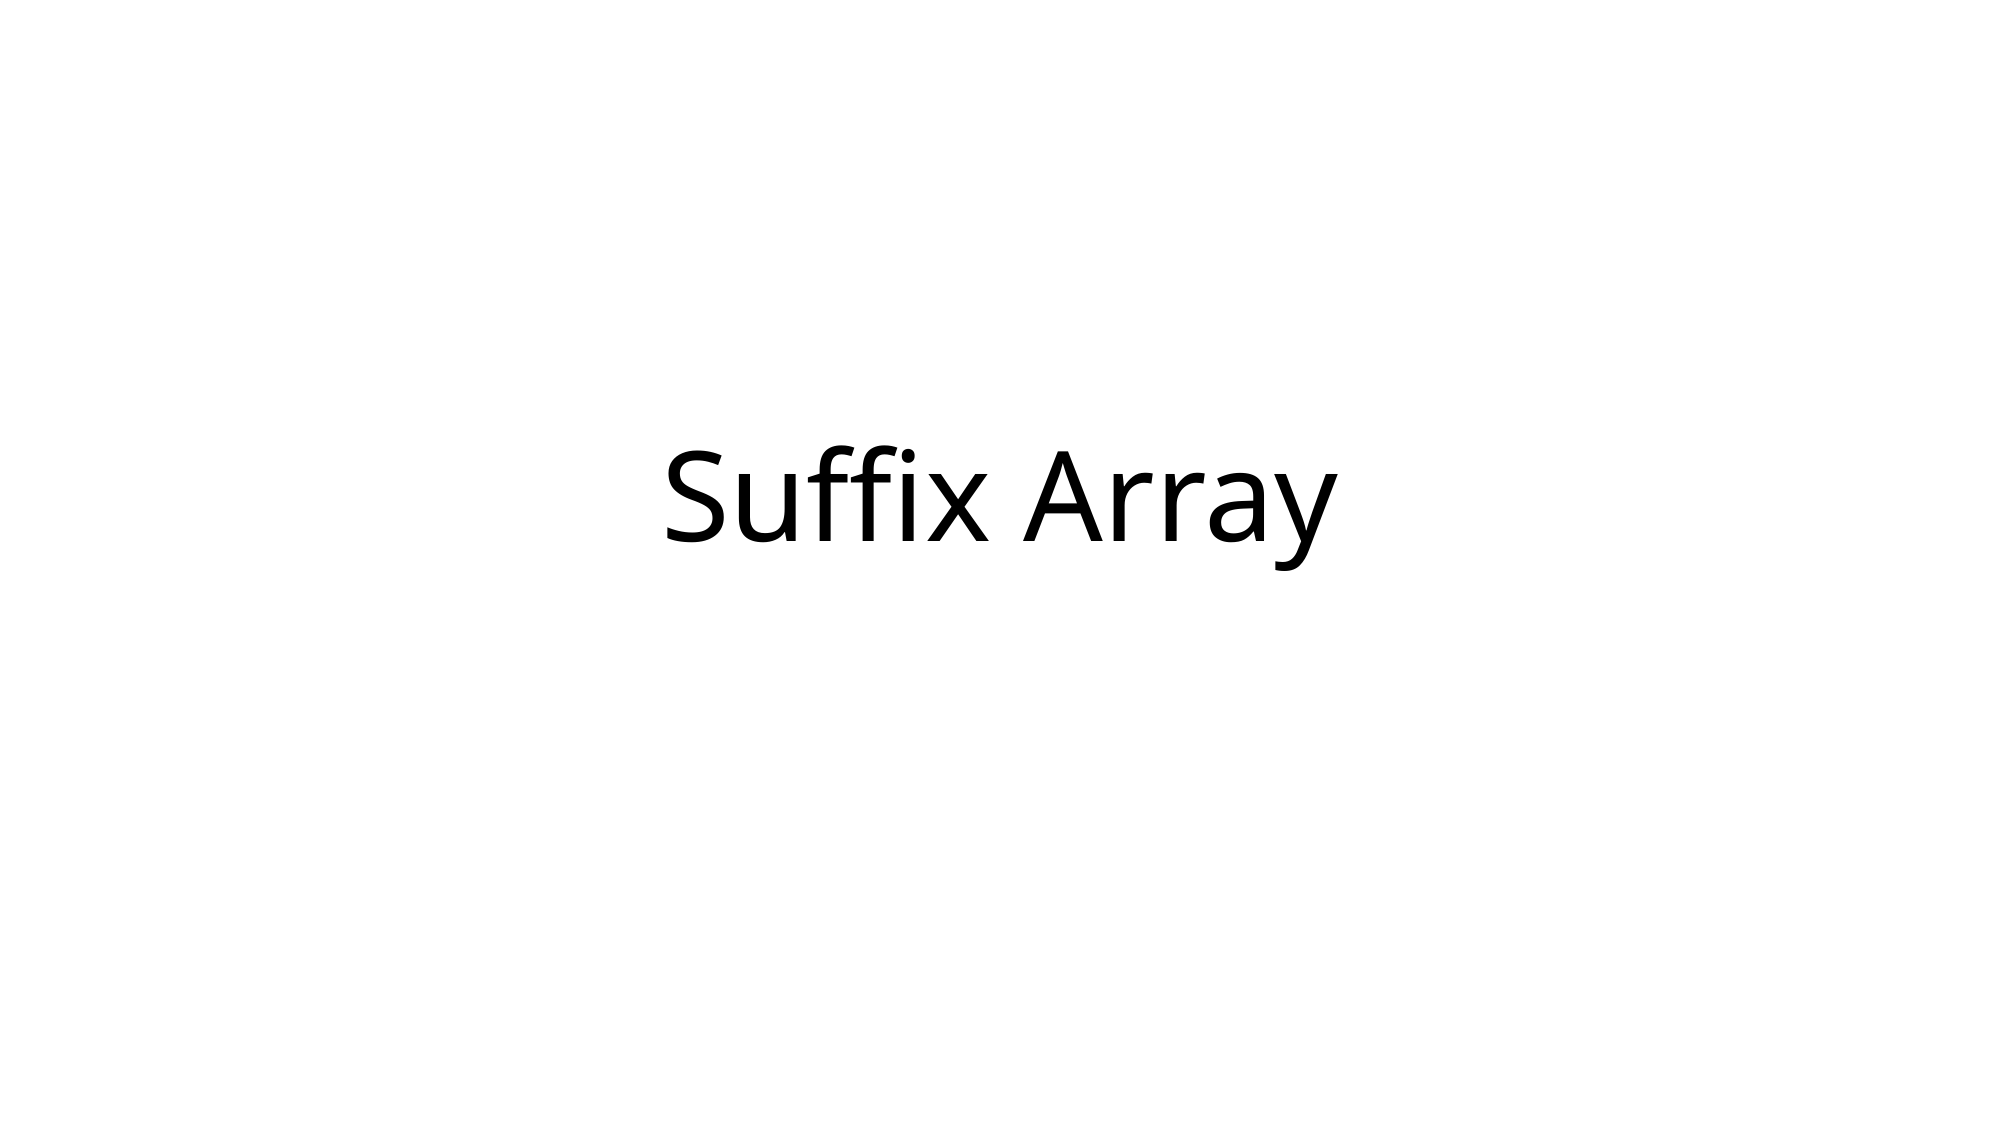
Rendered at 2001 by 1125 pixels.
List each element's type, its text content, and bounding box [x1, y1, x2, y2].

title Suffix Array [249, 184, 1750, 576]
